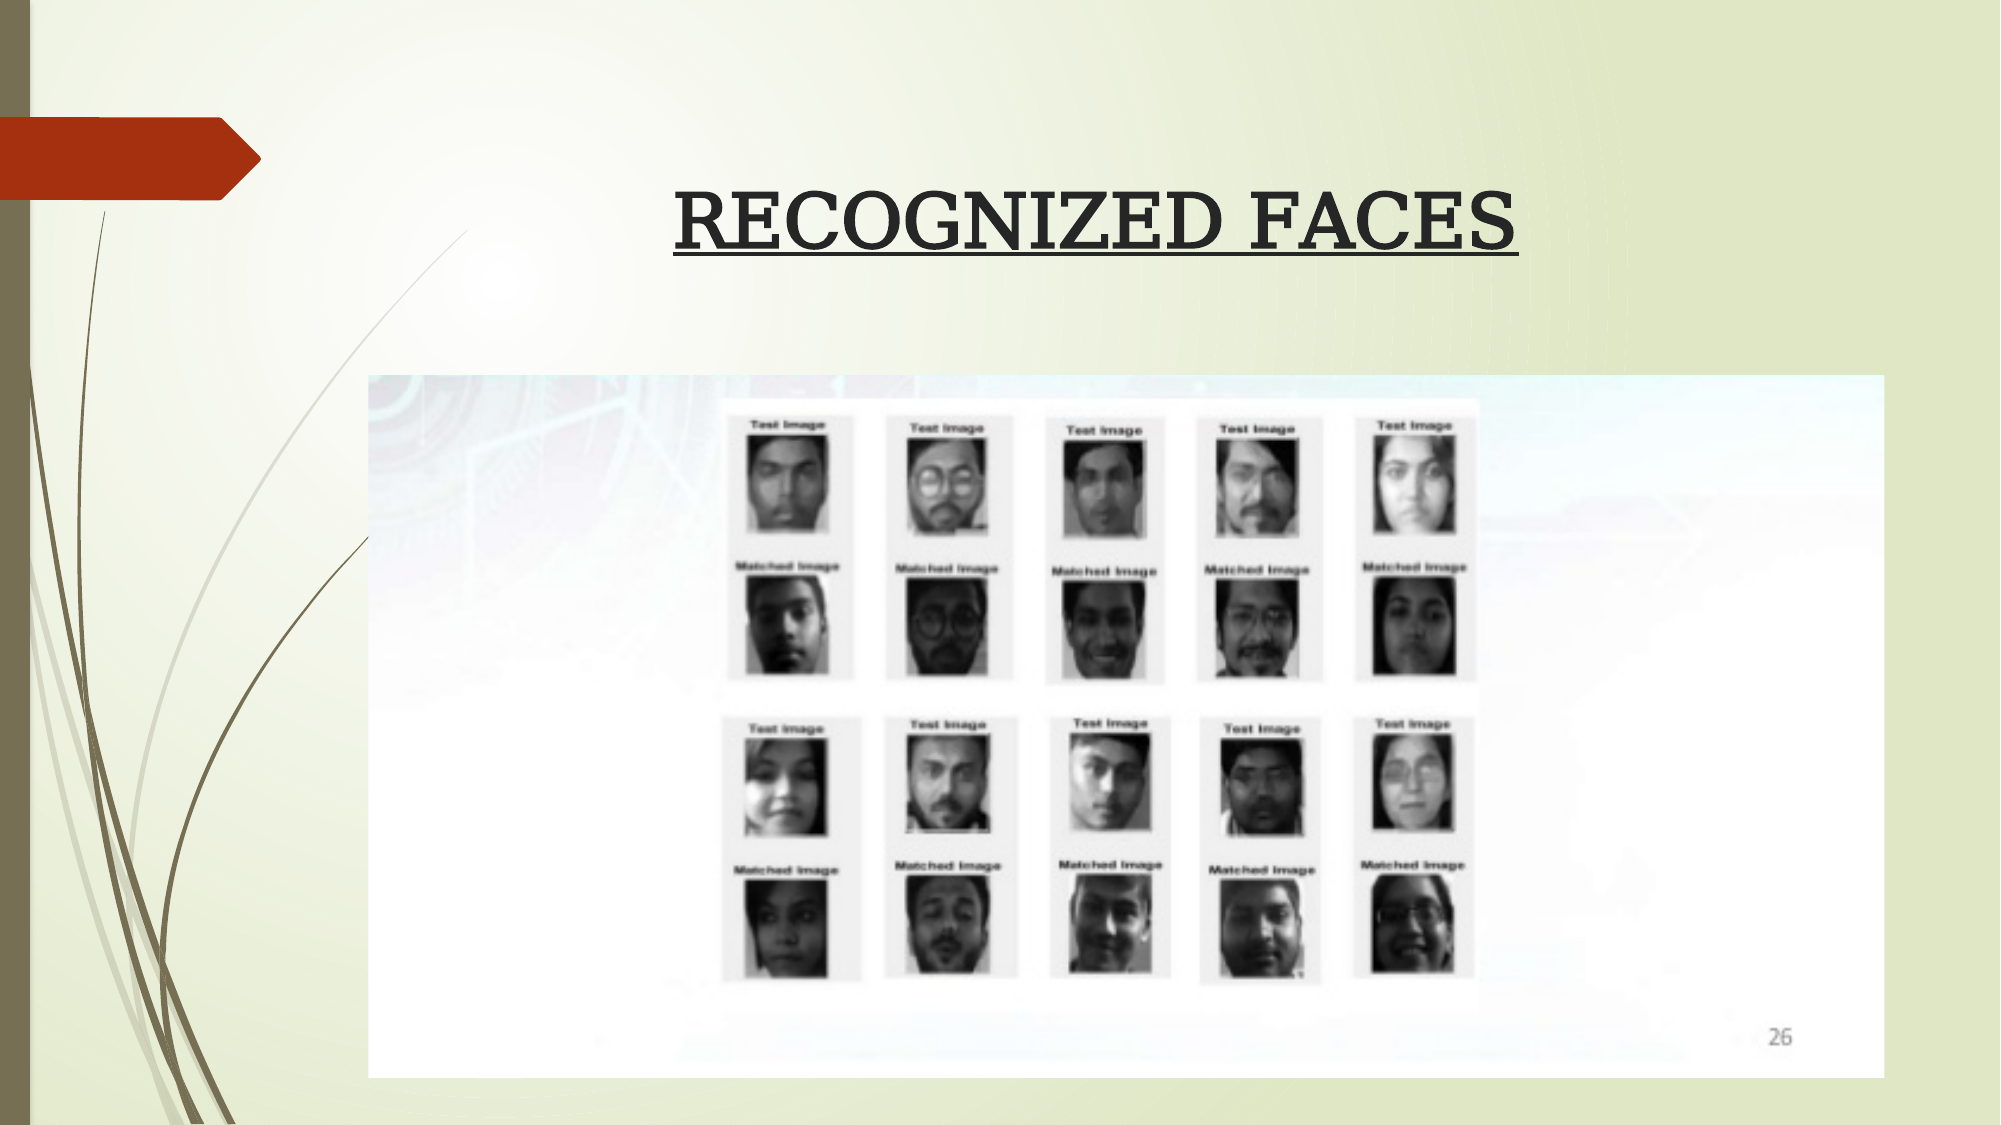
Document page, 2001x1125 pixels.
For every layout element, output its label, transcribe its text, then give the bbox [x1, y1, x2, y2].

title RECOGNIZED FACES [657, 164, 2000, 376]
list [368, 374, 1885, 1078]
